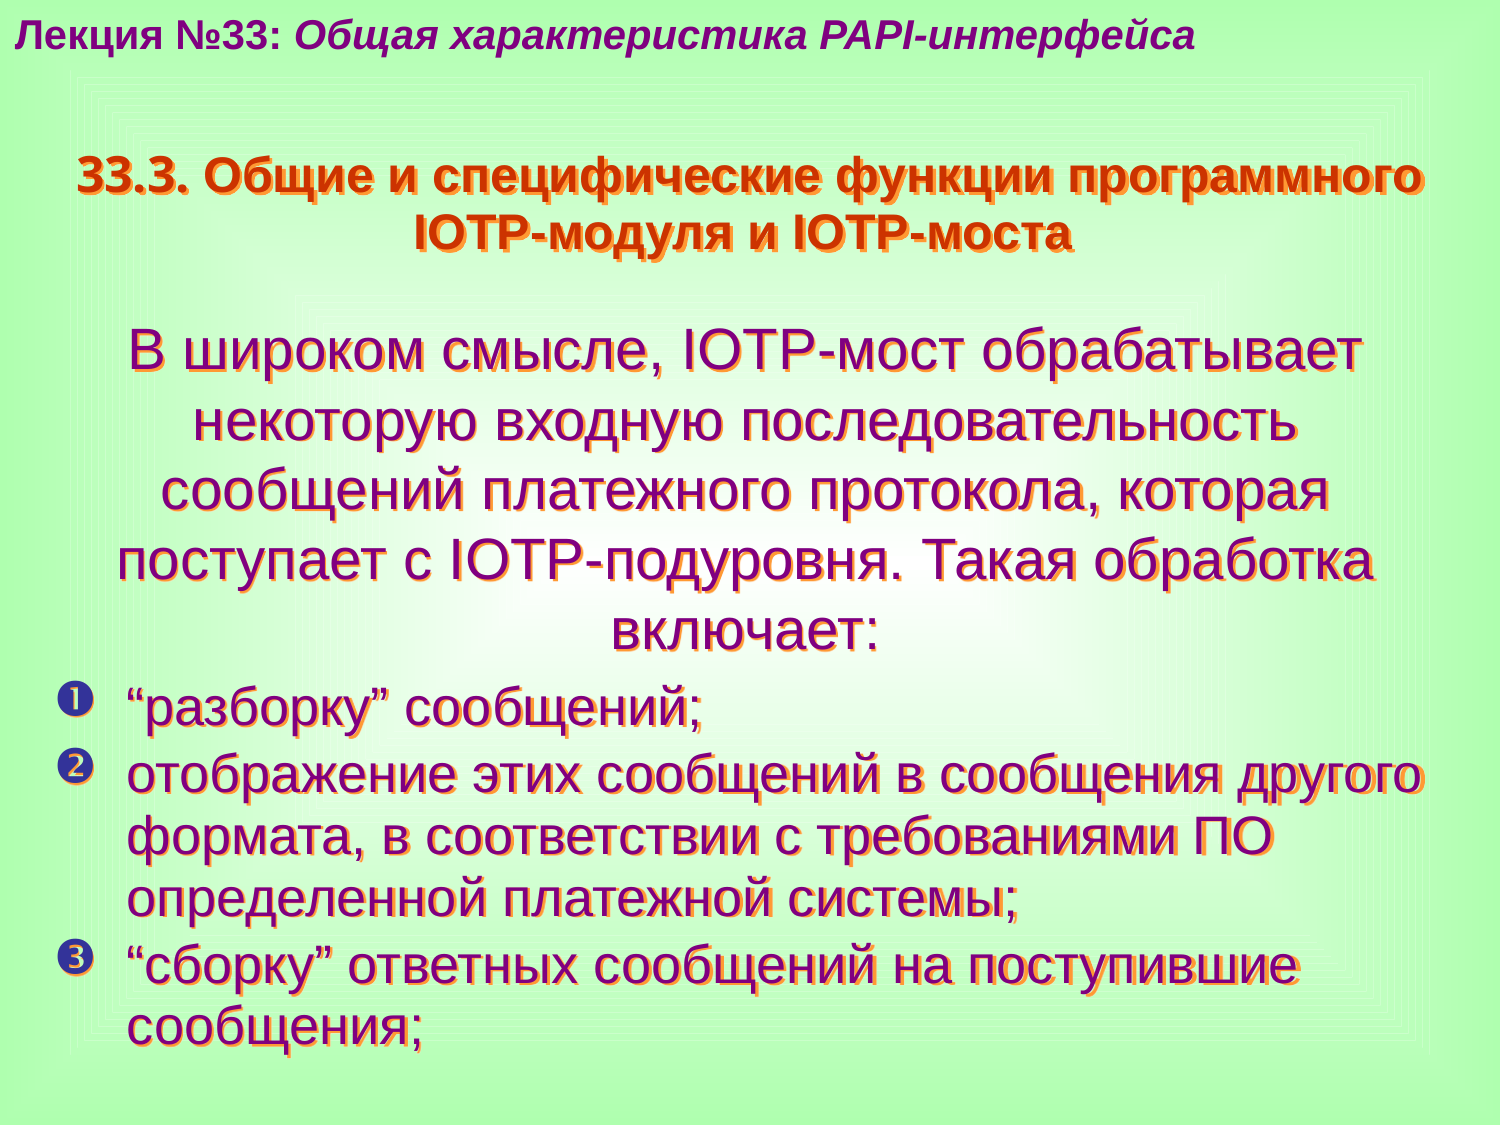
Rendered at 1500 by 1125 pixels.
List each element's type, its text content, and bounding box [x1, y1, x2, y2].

text_box Лекция №33: Общая характеристика PAPI-интерфейса [0, 0, 1500, 65]
text_box В широком смысле, IOTP-мост обрабатывает некоторую входную последовательность сообщений платежного протокола, которая поступает с IOTP-подуровня. Такая обработка включает: [36, 304, 1455, 669]
text_box “разборку” сообщений; отображение этих сообщений в сообщения другого формата, в соответствии с требованиями ПО определенной платежной системы; “сборку” ответных сообщений на поступившие сообщения; [38, 668, 1456, 1065]
text_box 33.3. Общие и специфические функции программного IOTP-модуля и IOTP-моста [0, 139, 1500, 268]
